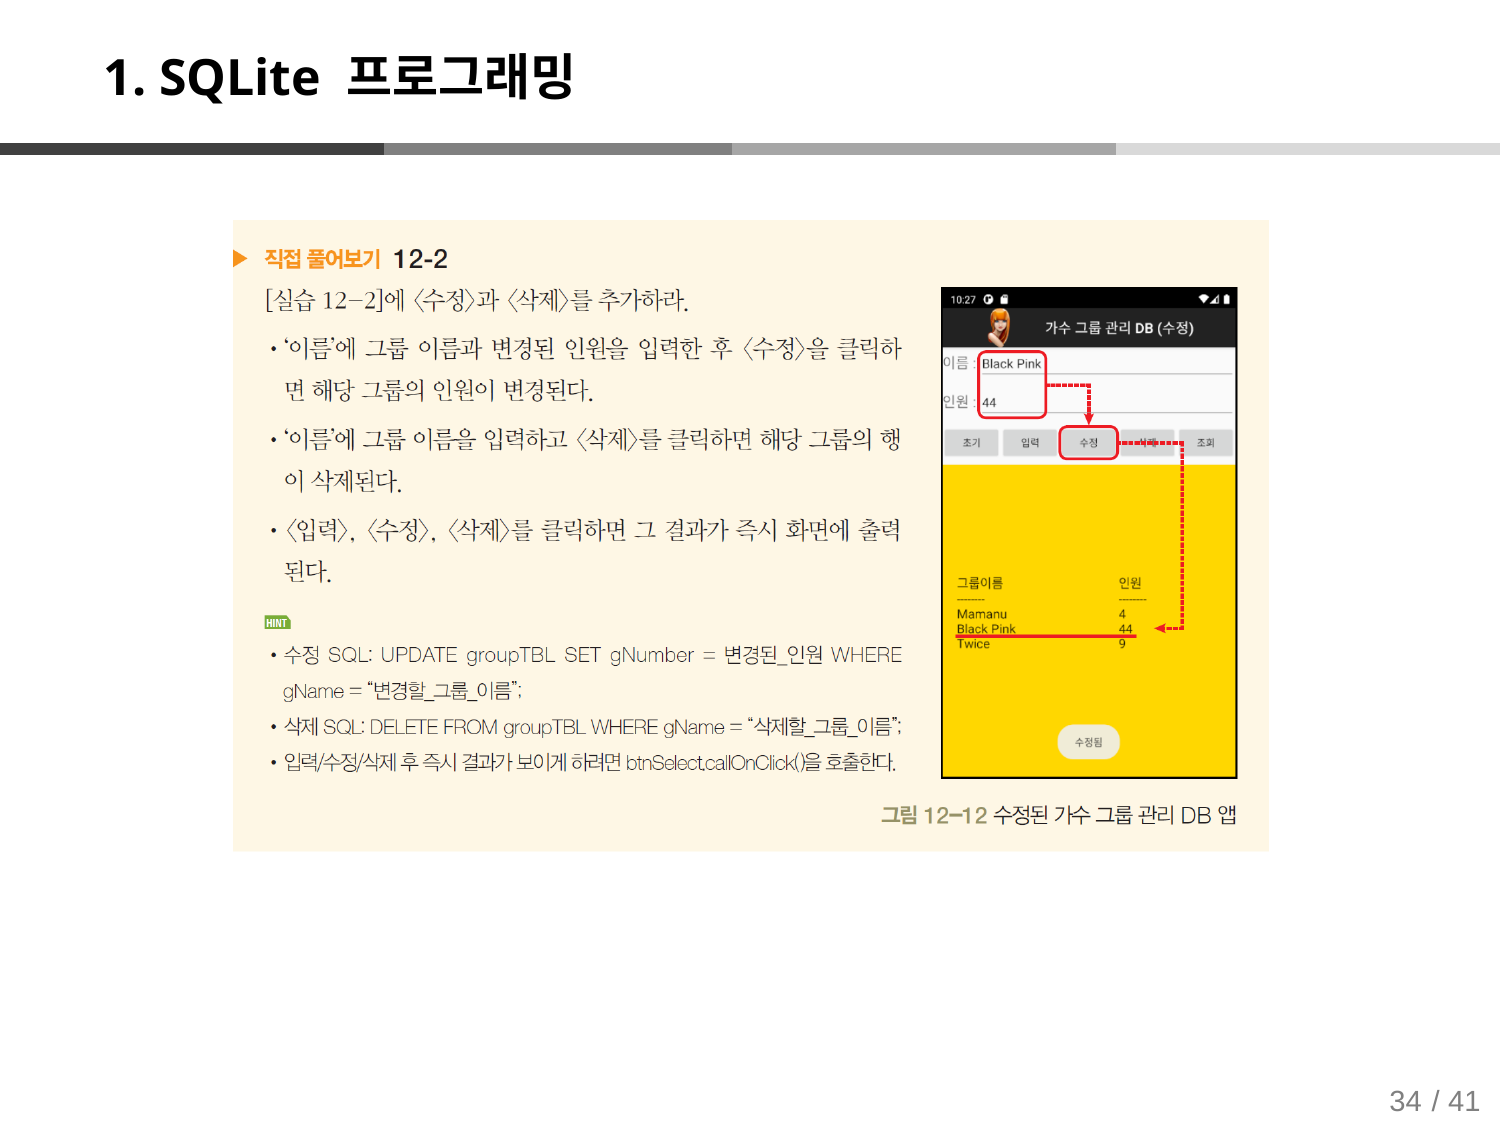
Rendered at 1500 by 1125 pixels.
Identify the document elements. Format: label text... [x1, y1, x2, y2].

picture [221, 209, 1279, 868]
title 1. SQLite 프로그래밍 [88, 30, 1211, 121]
